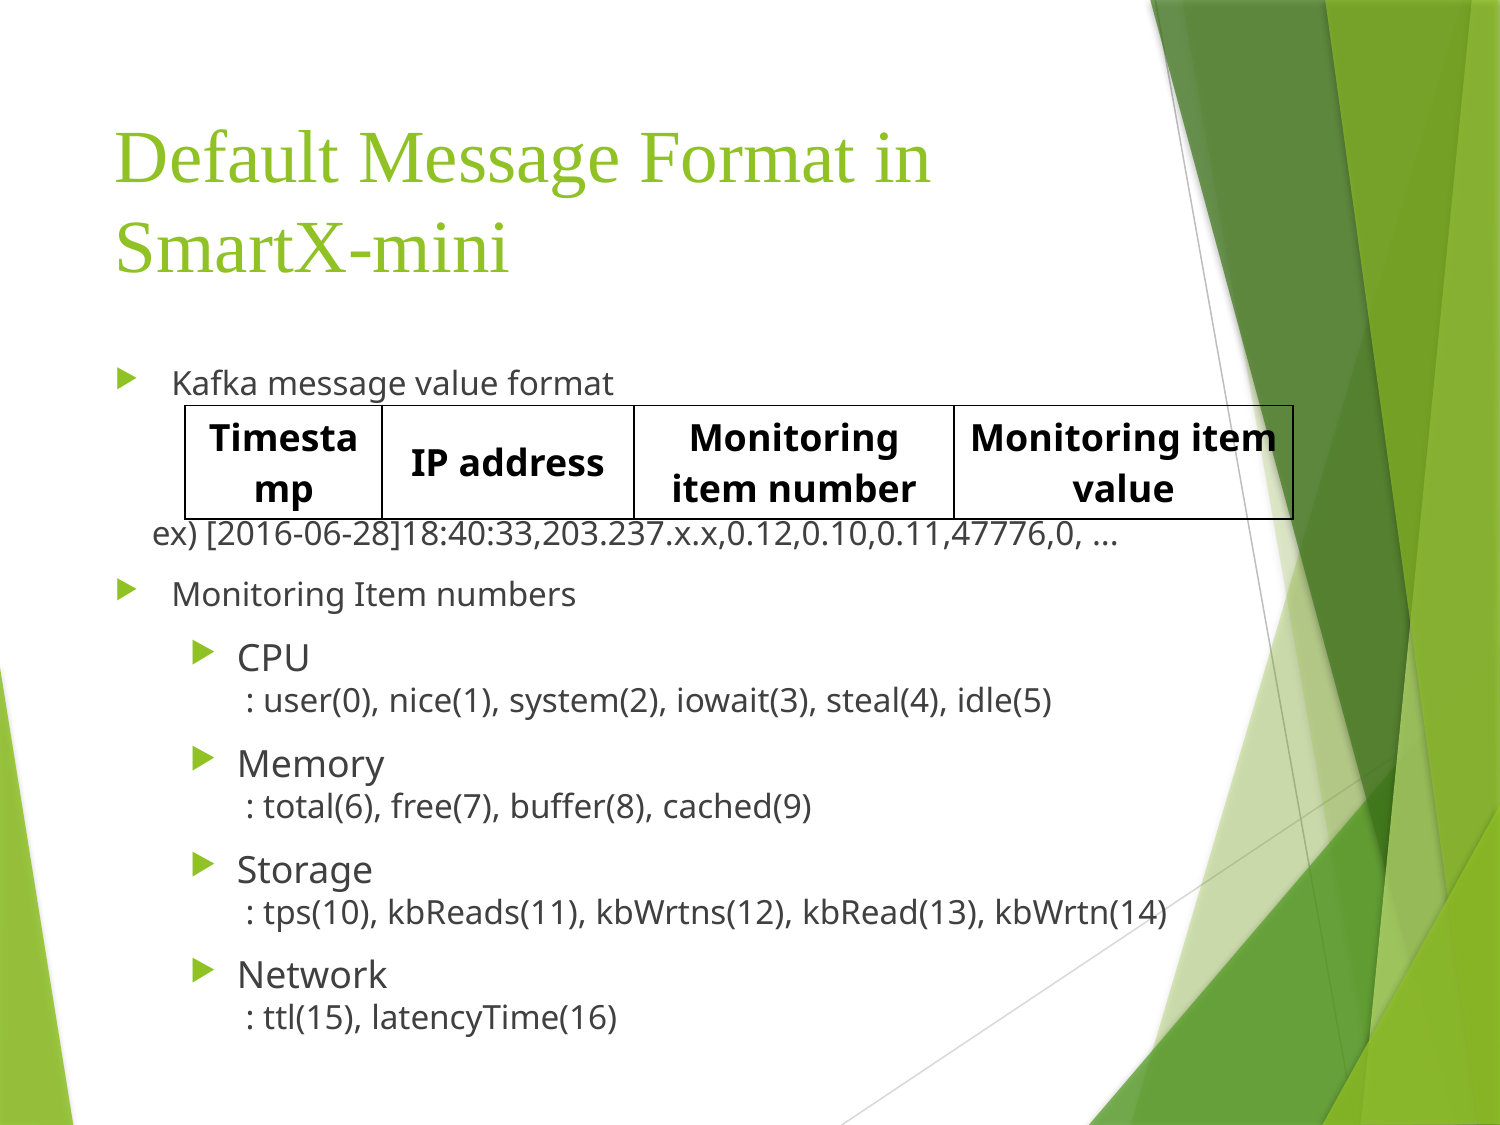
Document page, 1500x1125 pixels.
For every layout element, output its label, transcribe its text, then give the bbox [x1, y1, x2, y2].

table_header Monitoring item number [635, 406, 953, 518]
list Kafka message value format ex) [2016-06-28]18:40:33,203.237.x.x,0.12,0.10,0.11,47776,0, ... Monitoring Item numbers CPU : user(0), nice(1), system(2), iowait(3), steal(4), idle(5) Memory : total(6), free(7), buffer(8), cached(9) Storage : tps(10), kbReads(11), kbWrtns(12), kbRead(13), kbWrtn(14) Network : ttl(15), latencyTime(16) [99, 354, 1236, 1011]
table_header Timestamp [186, 406, 381, 518]
title Default Message Format in SmartX-mini [99, 99, 1142, 317]
table_header Monitoring item value [955, 406, 1292, 518]
table_header IP address [383, 406, 633, 518]
